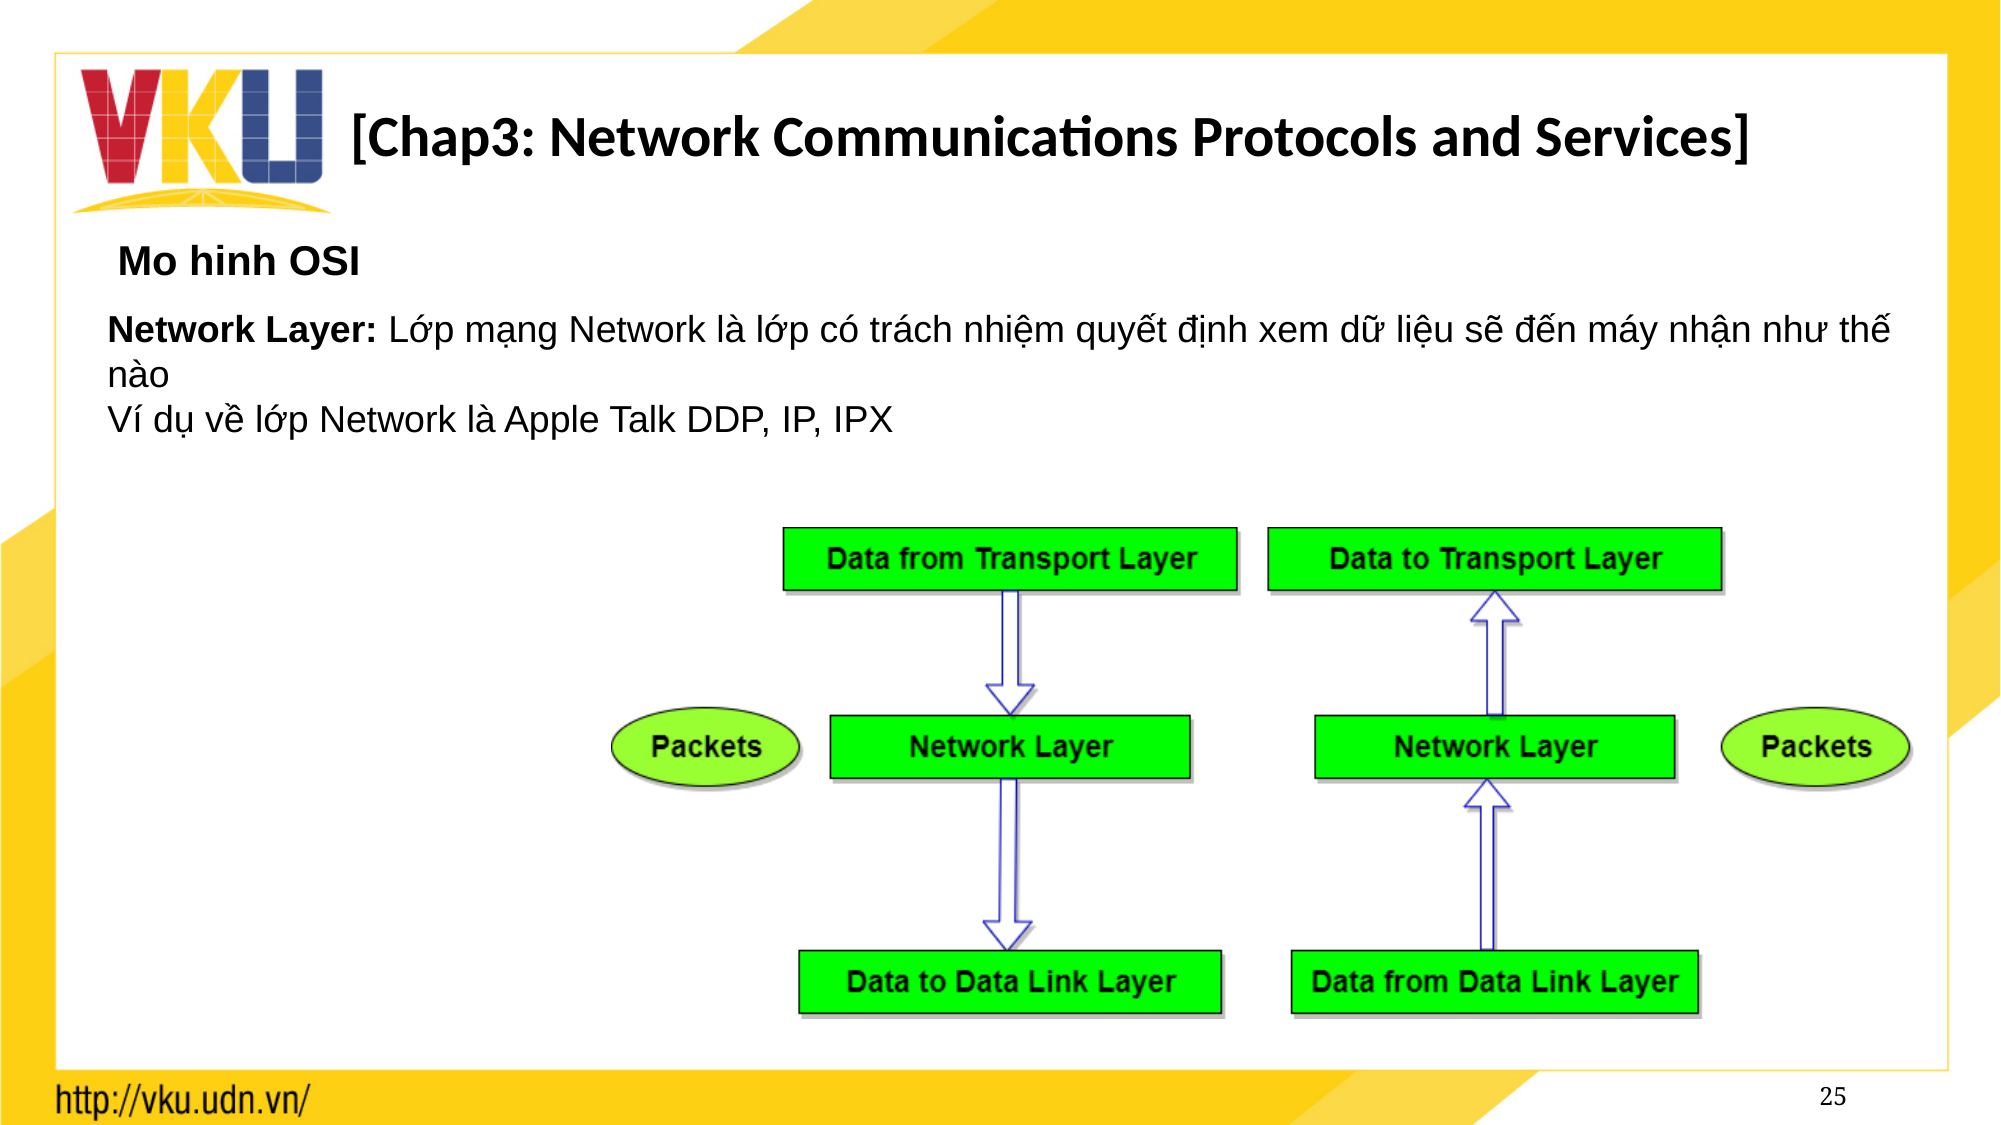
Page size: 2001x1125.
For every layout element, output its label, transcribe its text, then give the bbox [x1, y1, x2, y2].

text_box [92, 237, 1863, 297]
text_box [Chap3: Network Communications Protocols and Services] [335, 59, 1863, 215]
text_box Mo hinh OSI [102, 226, 376, 292]
text_box Network Layer: Lớp mạng Network là lớp có trách nhiệm quyết định xem dữ liệu sẽ đến máy nhận như thế nào Ví dụ về lớp Network là Apple Talk DDP, IP, IPX [92, 297, 1968, 1014]
text_box 25 [1412, 1071, 1863, 1125]
picture [0, 0, 2001, 1125]
